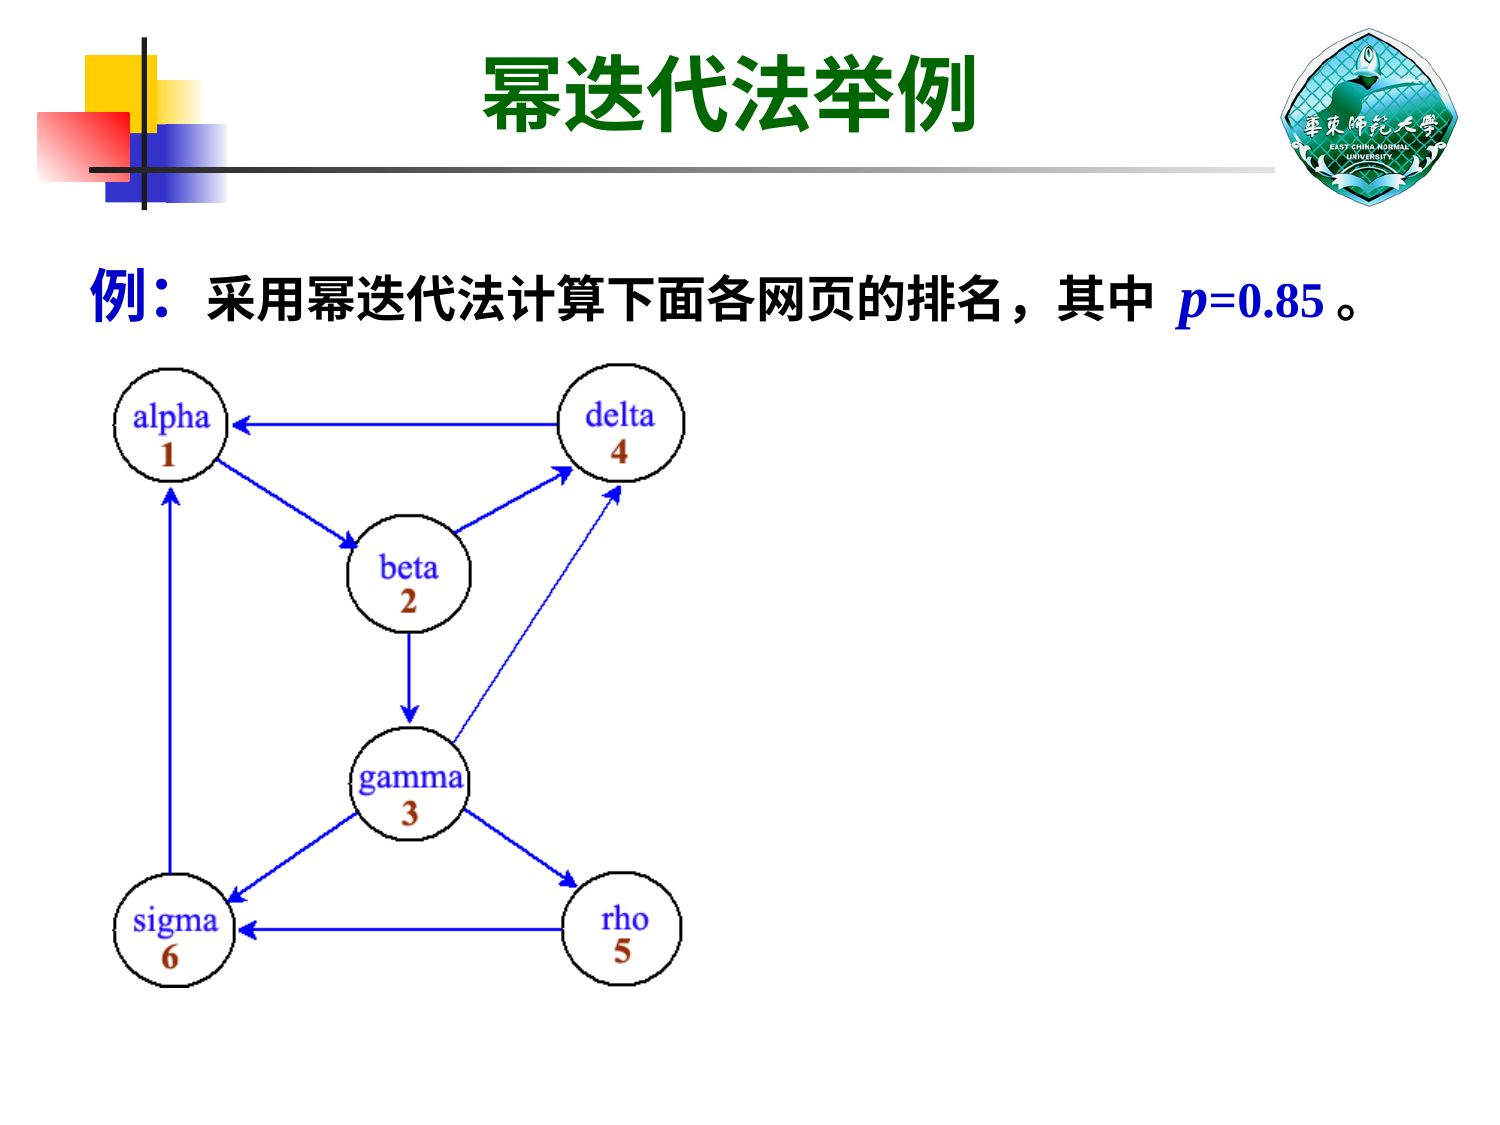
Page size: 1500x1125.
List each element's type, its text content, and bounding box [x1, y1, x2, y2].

picture [112, 362, 687, 988]
text_box 例：采用幂迭代法计算下面各网页的排名，其中 p=0.85。 [74, 237, 1438, 337]
picture [1275, 24, 1463, 212]
title 幂迭代法举例 [225, 24, 1235, 150]
